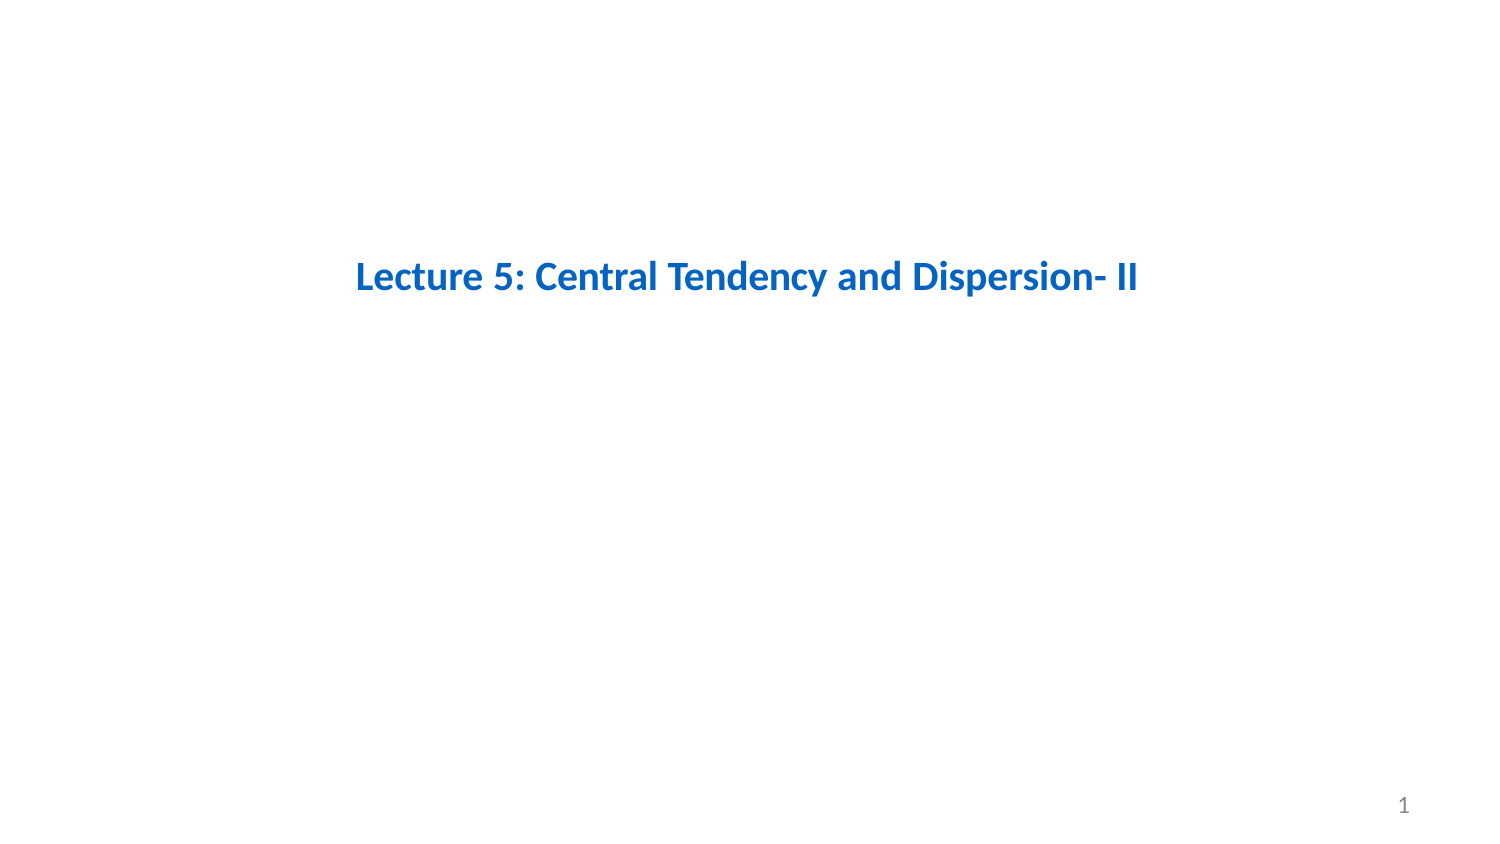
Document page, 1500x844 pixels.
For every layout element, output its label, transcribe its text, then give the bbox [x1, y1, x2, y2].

title Lecture 5: Central Tendency and Dispersion- II [353, 201, 1147, 345]
text_box 1 [1390, 790, 1417, 819]
